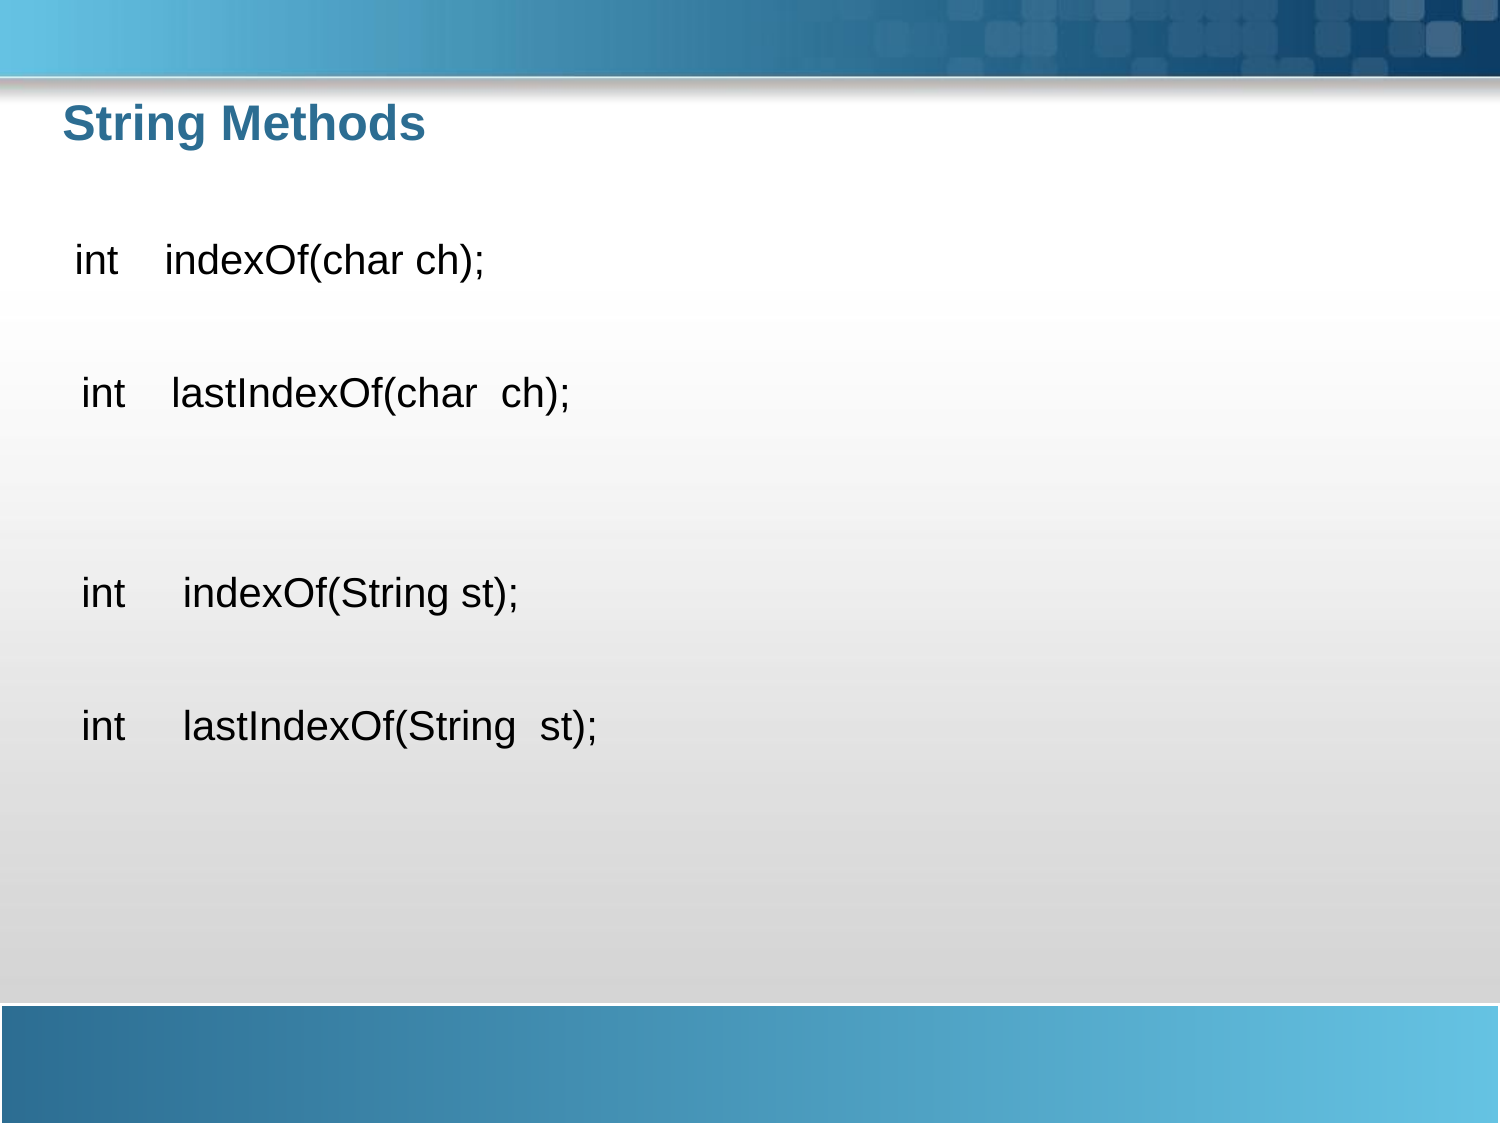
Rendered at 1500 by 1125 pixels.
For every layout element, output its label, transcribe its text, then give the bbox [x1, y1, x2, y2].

title String Methods [62, 87, 1435, 161]
list int indexOf(char ch); int lastIndexOf(char ch); int indexOf(String st); int lastIndexOf(String st); [46, 224, 1435, 825]
text_box [0, 1004, 1500, 1125]
picture [0, 0, 1500, 1004]
